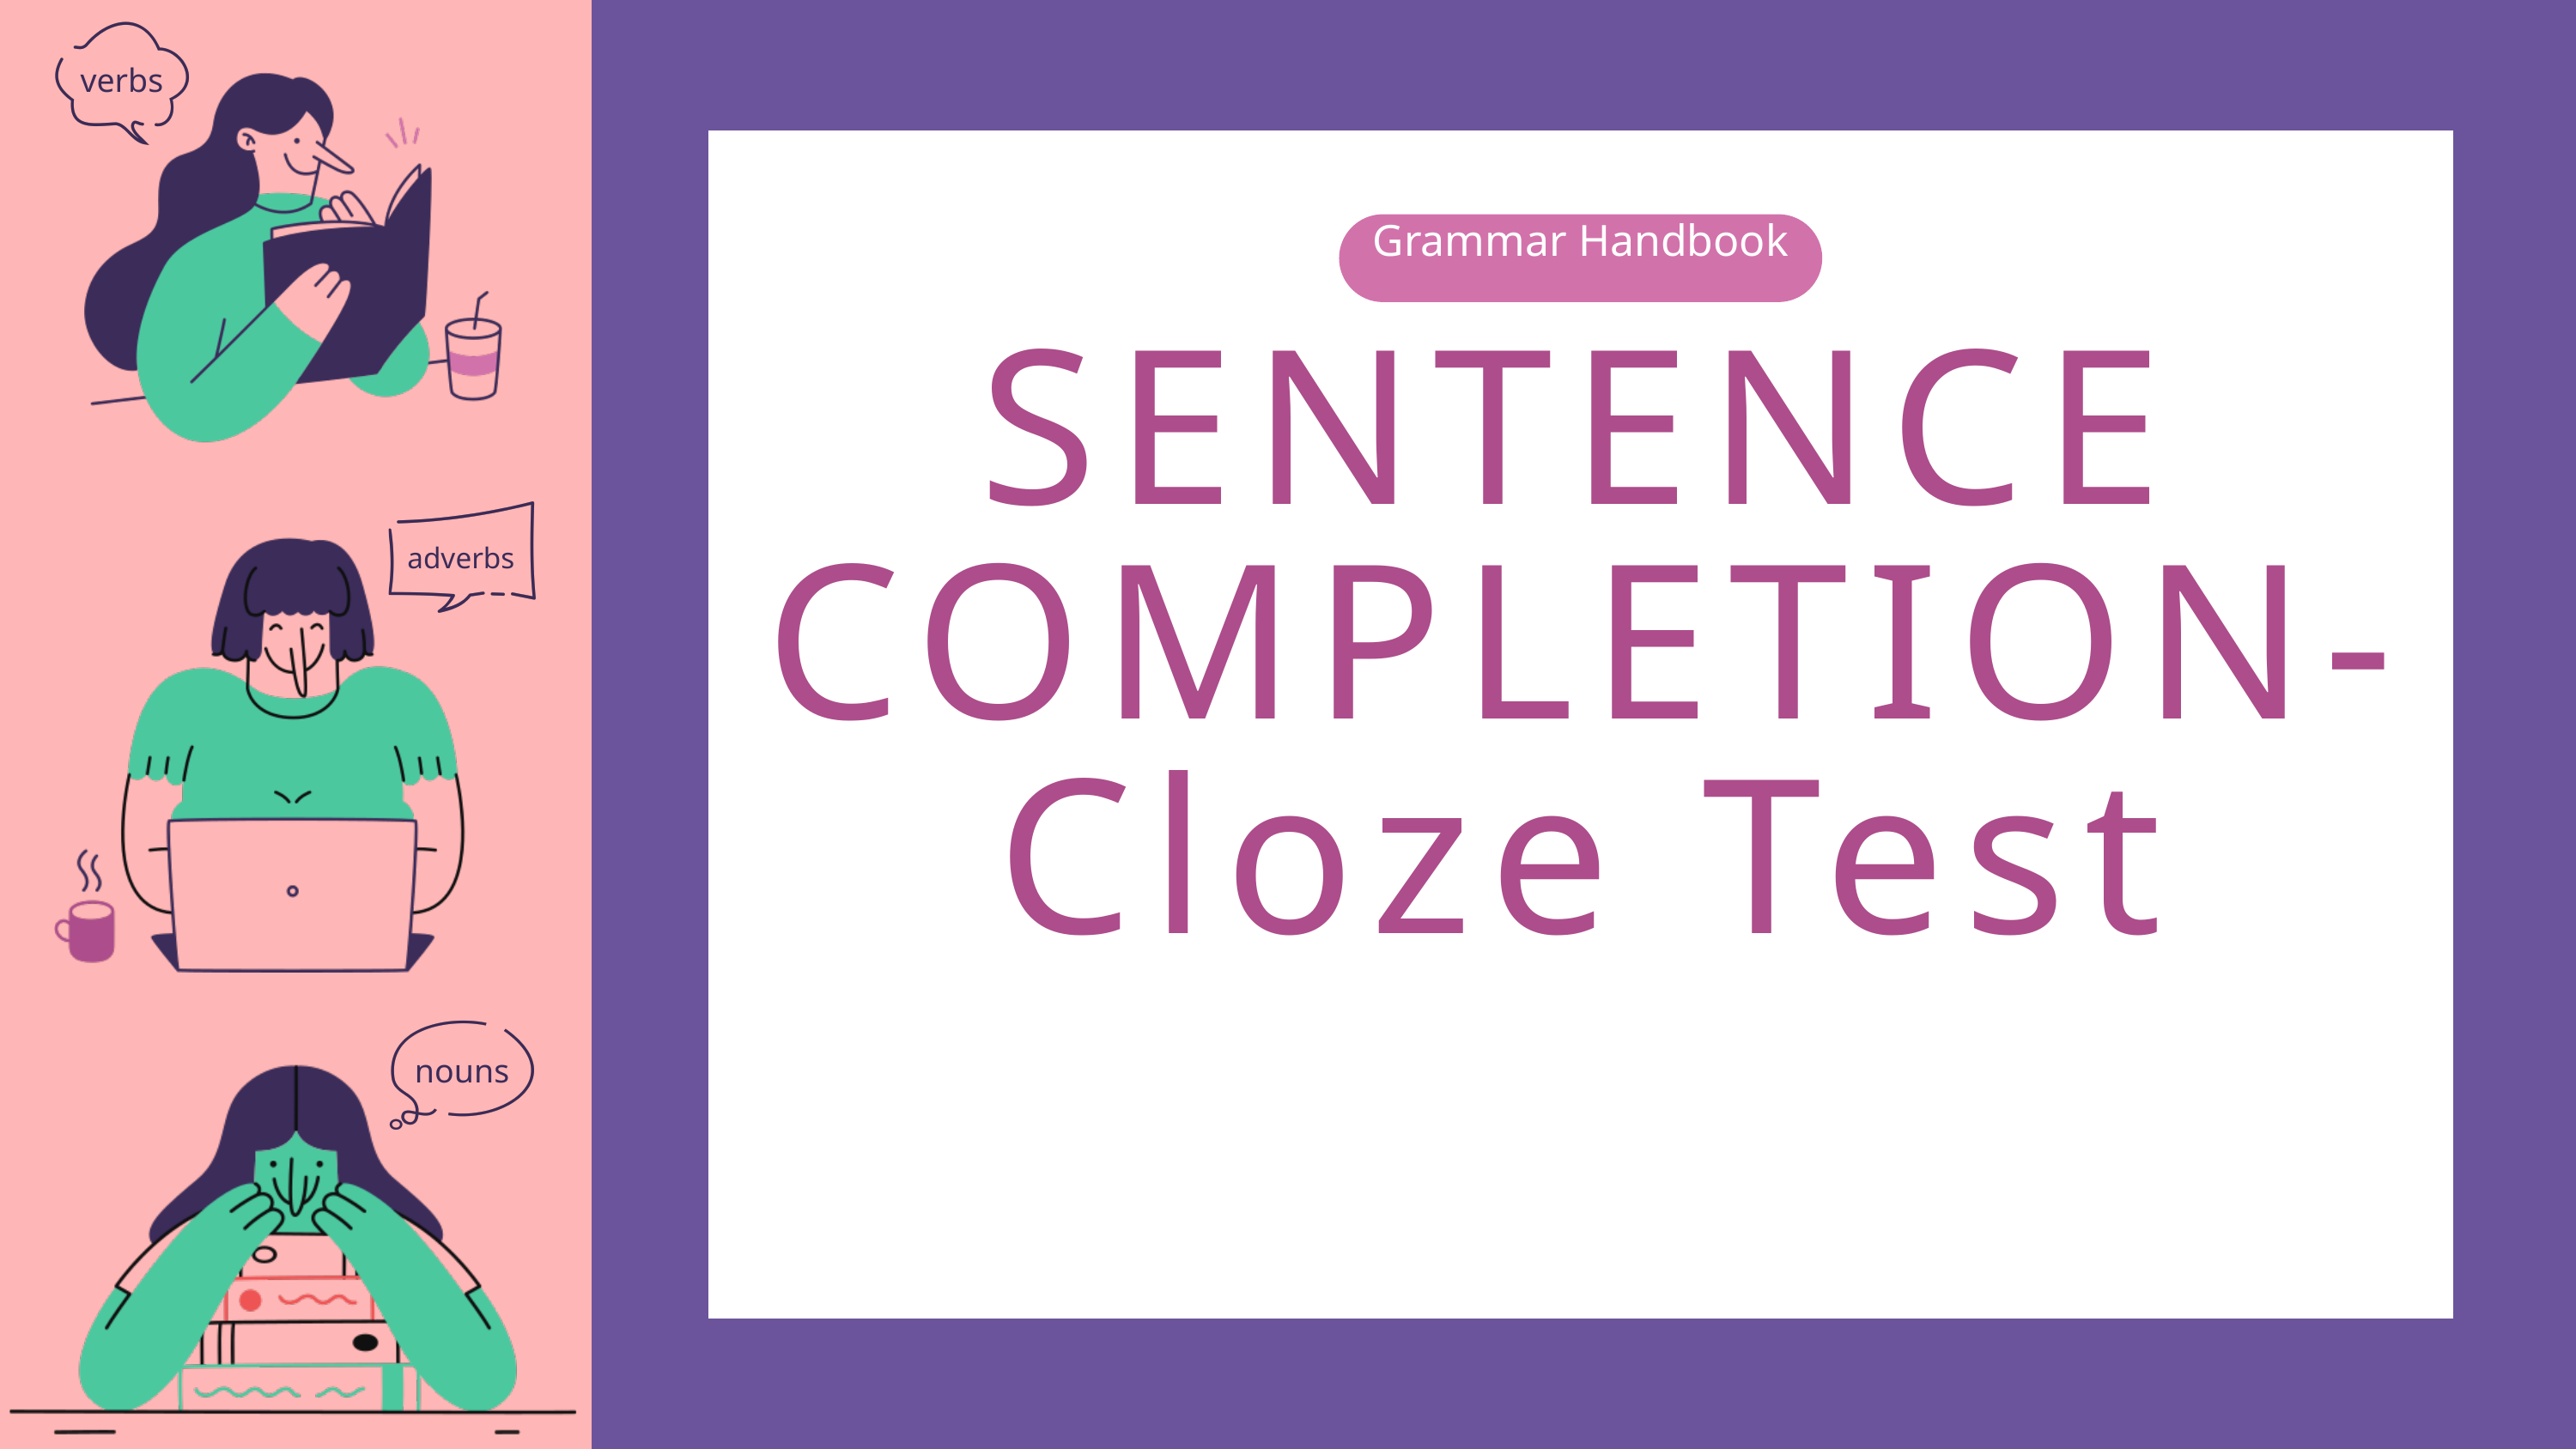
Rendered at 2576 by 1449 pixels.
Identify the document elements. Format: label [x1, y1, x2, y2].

text_box [708, 130, 2454, 1319]
text_box [1339, 214, 1823, 303]
text_box [0, 0, 592, 1449]
